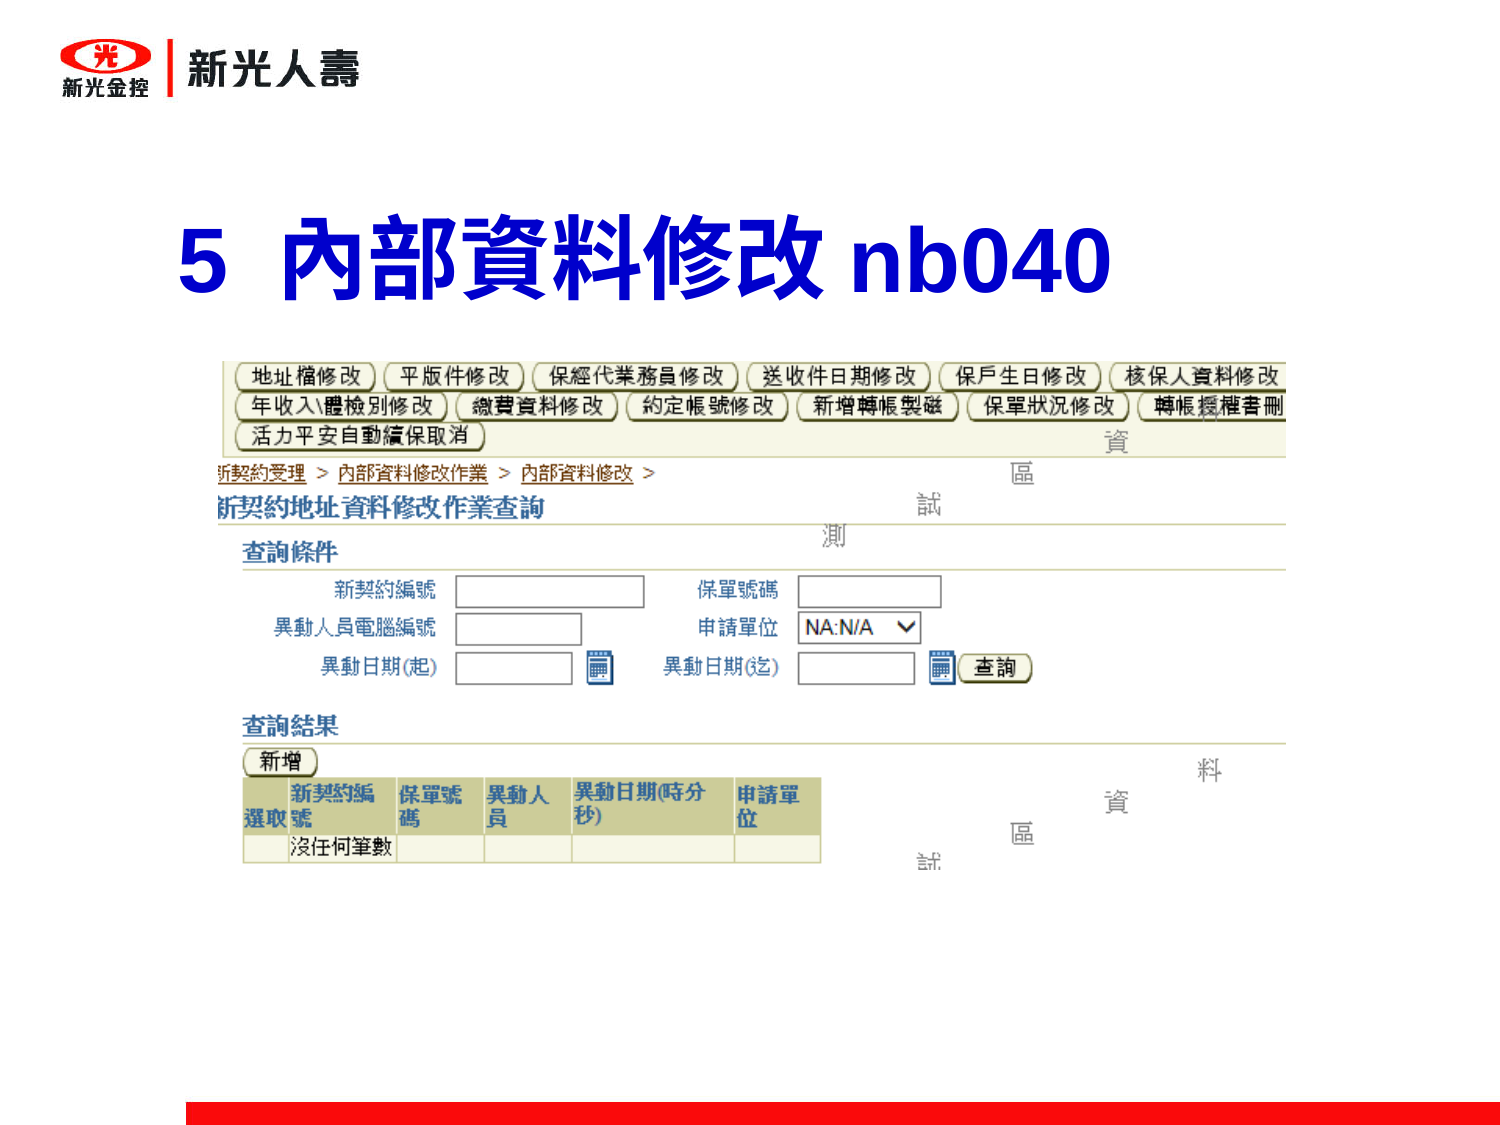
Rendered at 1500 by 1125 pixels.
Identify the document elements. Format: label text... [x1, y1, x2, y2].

title 5 內部資料修改nb040 [162, 187, 1388, 325]
picture [0, 0, 1500, 1125]
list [218, 361, 1286, 870]
